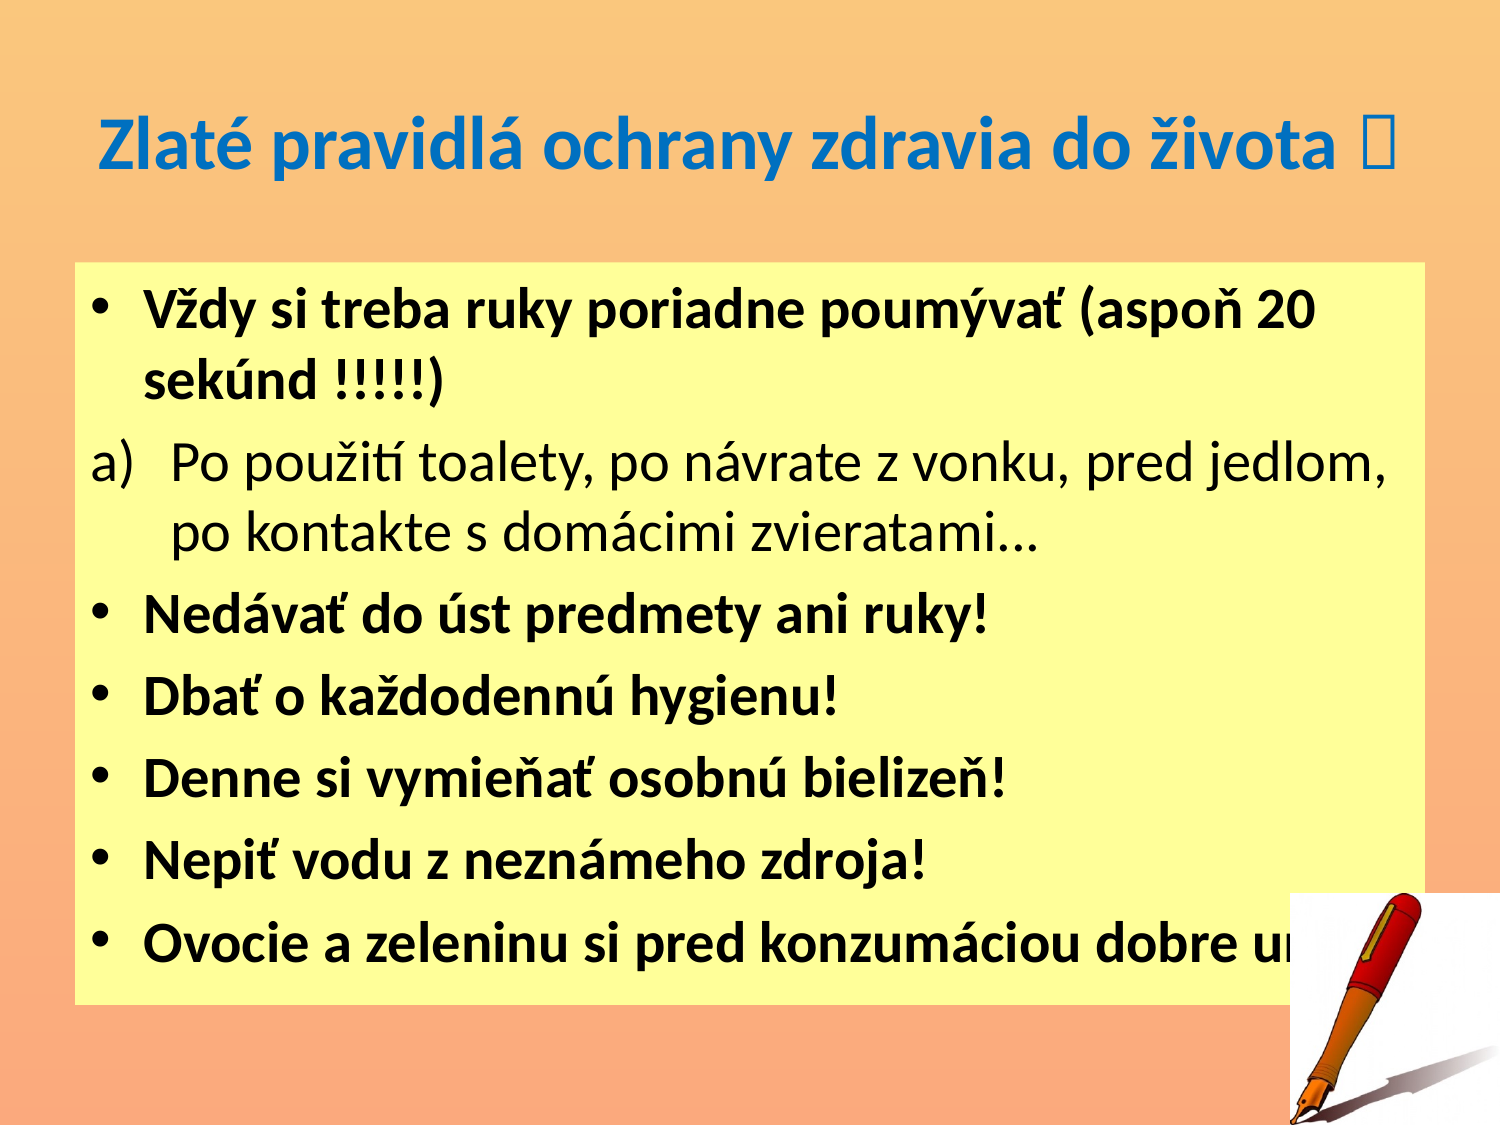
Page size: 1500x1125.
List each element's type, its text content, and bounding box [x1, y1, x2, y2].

picture [1289, 892, 1500, 1125]
list Vždy si treba ruky poriadne poumývať (aspoň 20 sekúnd !!!!!) Po použití toalety, po návrate z vonku, pred jedlom, po kontakte s domácimi zvieratami... Nedávať do úst predmety ani ruky! Dbať o každodennú hygienu! Denne si vymieňať osobnú bielizeň! Nepiť vodu z neznámeho zdroja! Ovocie a zeleninu si pred konzumáciou dobre umyť! [75, 262, 1425, 1005]
title Zlaté pravidlá ochrany zdravia do života  [75, 45, 1425, 233]
